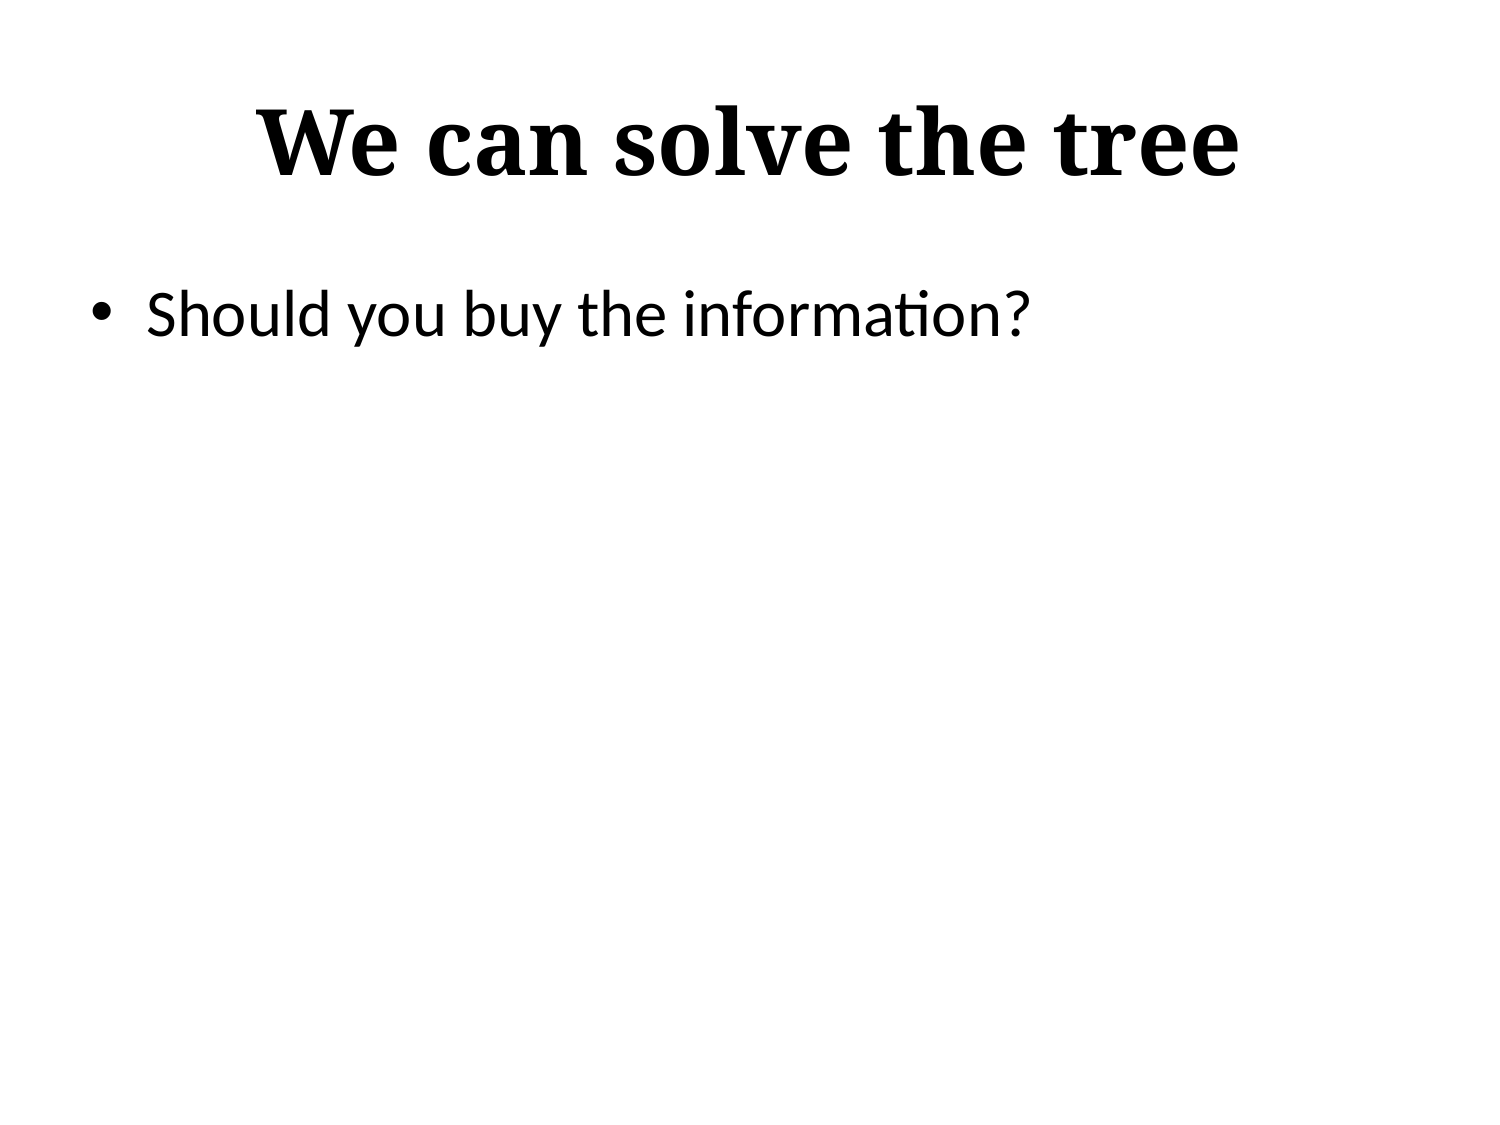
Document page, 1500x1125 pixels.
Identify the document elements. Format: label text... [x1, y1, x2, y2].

list Should you buy the information? [75, 262, 1425, 1005]
title We can solve the tree [75, 45, 1425, 233]
